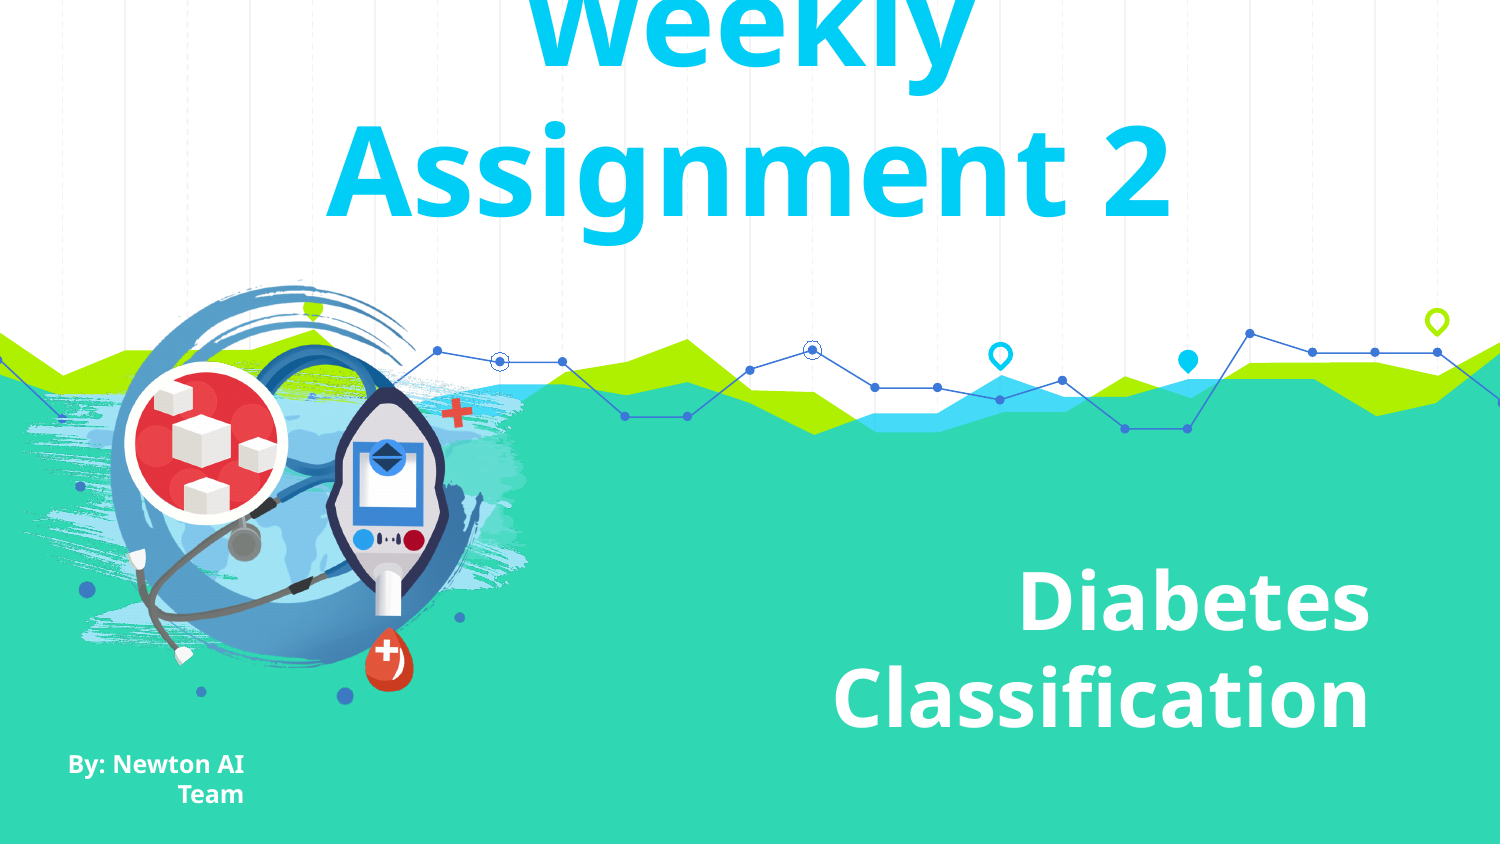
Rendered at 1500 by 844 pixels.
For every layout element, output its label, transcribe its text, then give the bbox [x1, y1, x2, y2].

title Diabetes Classification [549, 551, 1388, 743]
text_box By: Newton AI Team [0, 733, 260, 823]
text_box Weekly Assignment 2 [181, 0, 1319, 257]
picture [23, 245, 544, 765]
